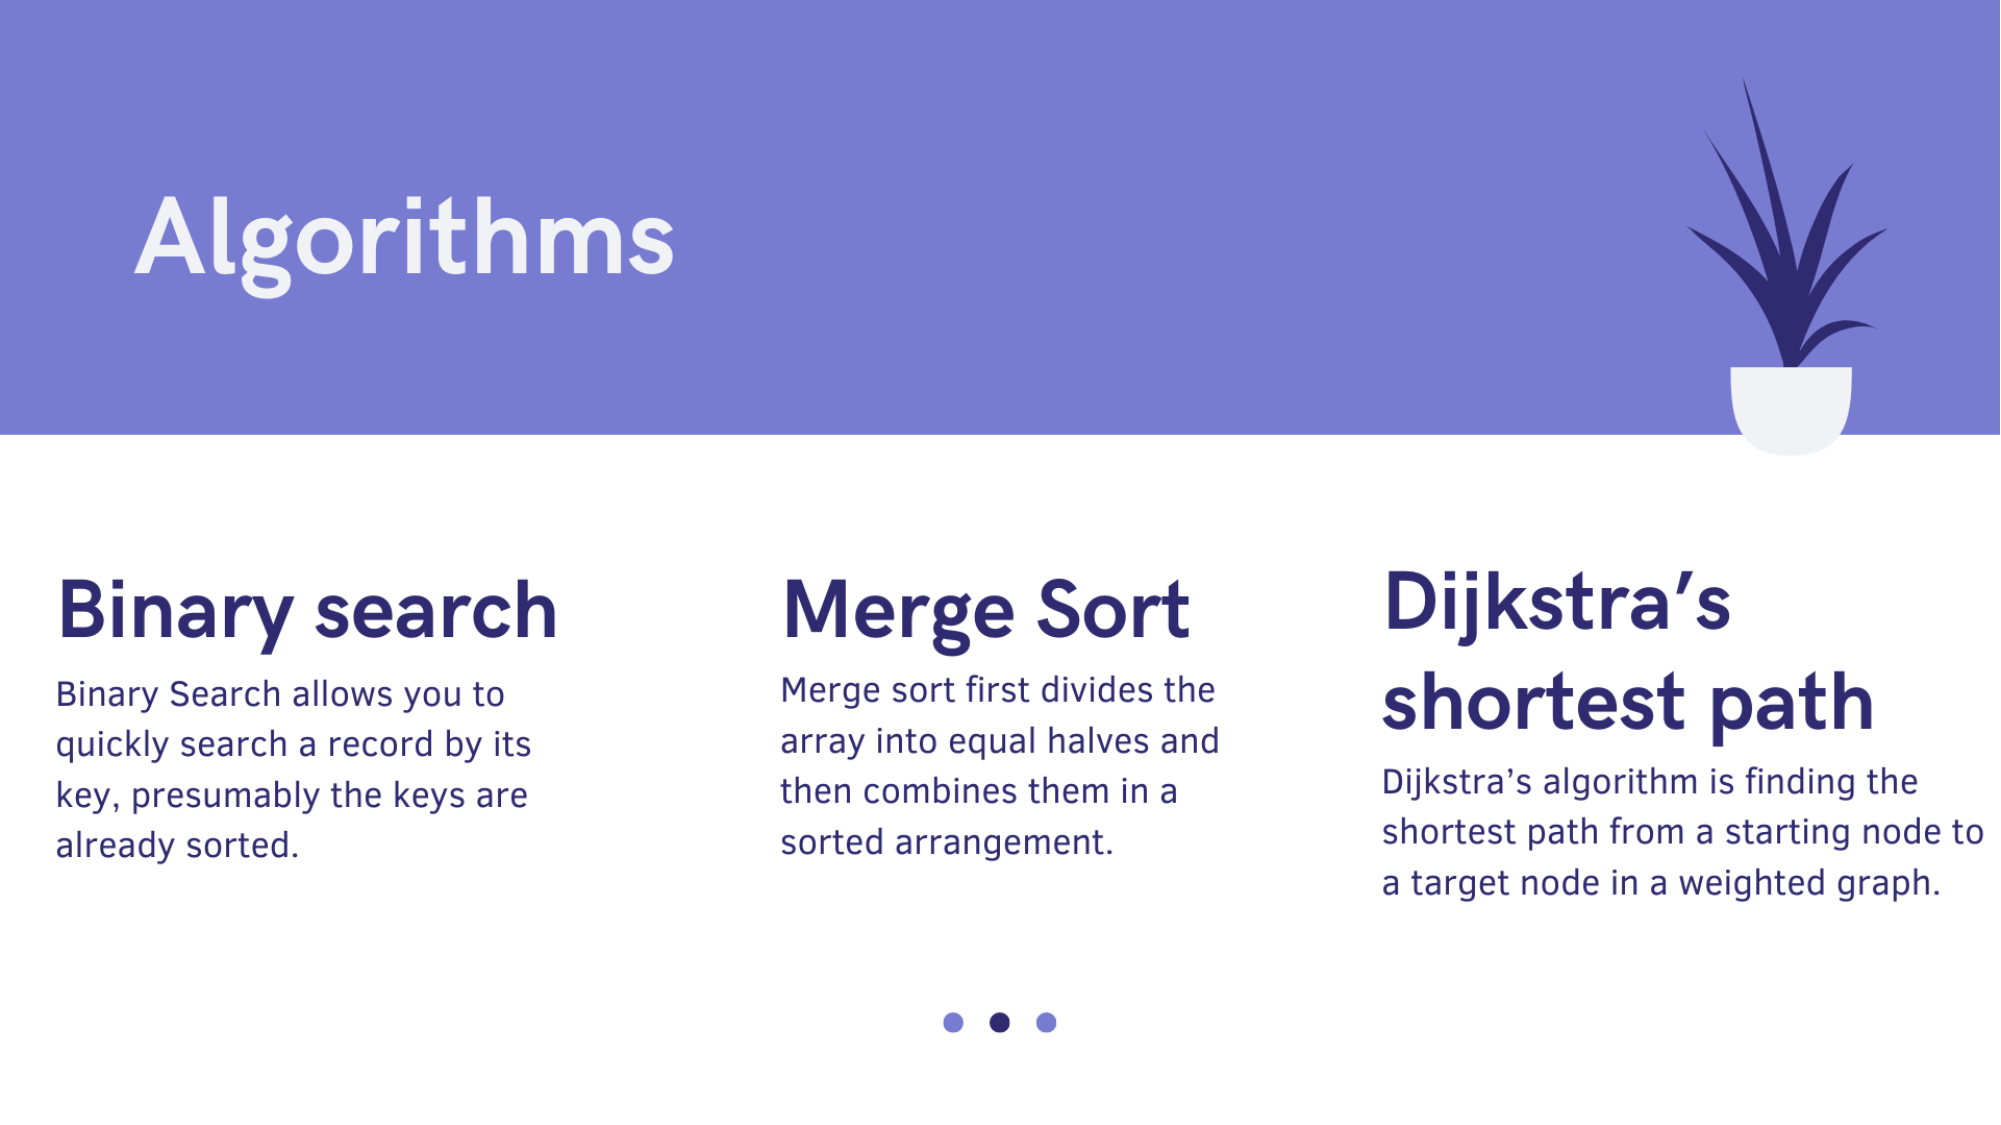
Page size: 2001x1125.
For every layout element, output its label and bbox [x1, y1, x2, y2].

list [0, 0, 2000, 1125]
